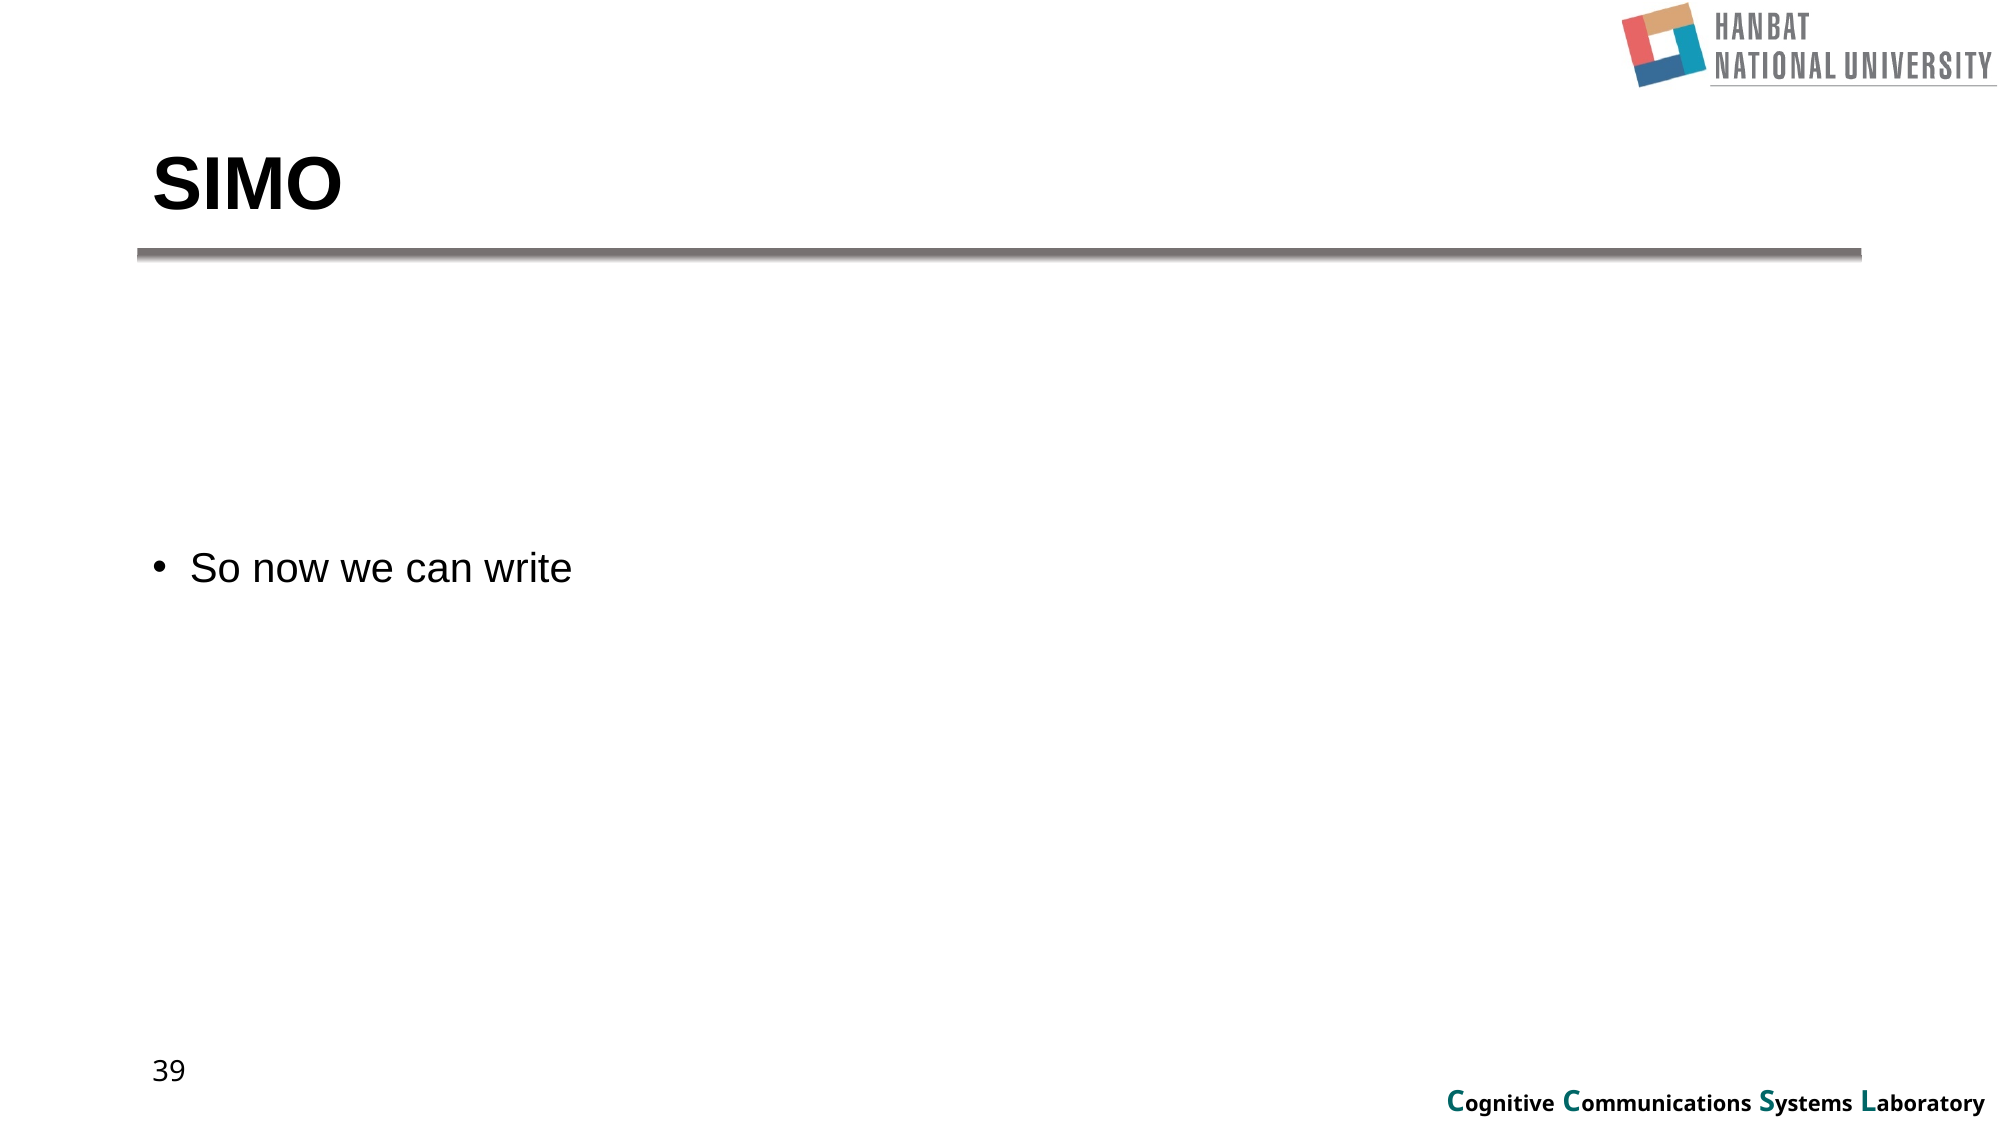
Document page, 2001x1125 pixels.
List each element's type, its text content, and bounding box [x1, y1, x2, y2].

picture [1621, 2, 1998, 90]
slide_number 39 [137, 1042, 357, 1103]
title SIMO [137, 129, 1863, 242]
